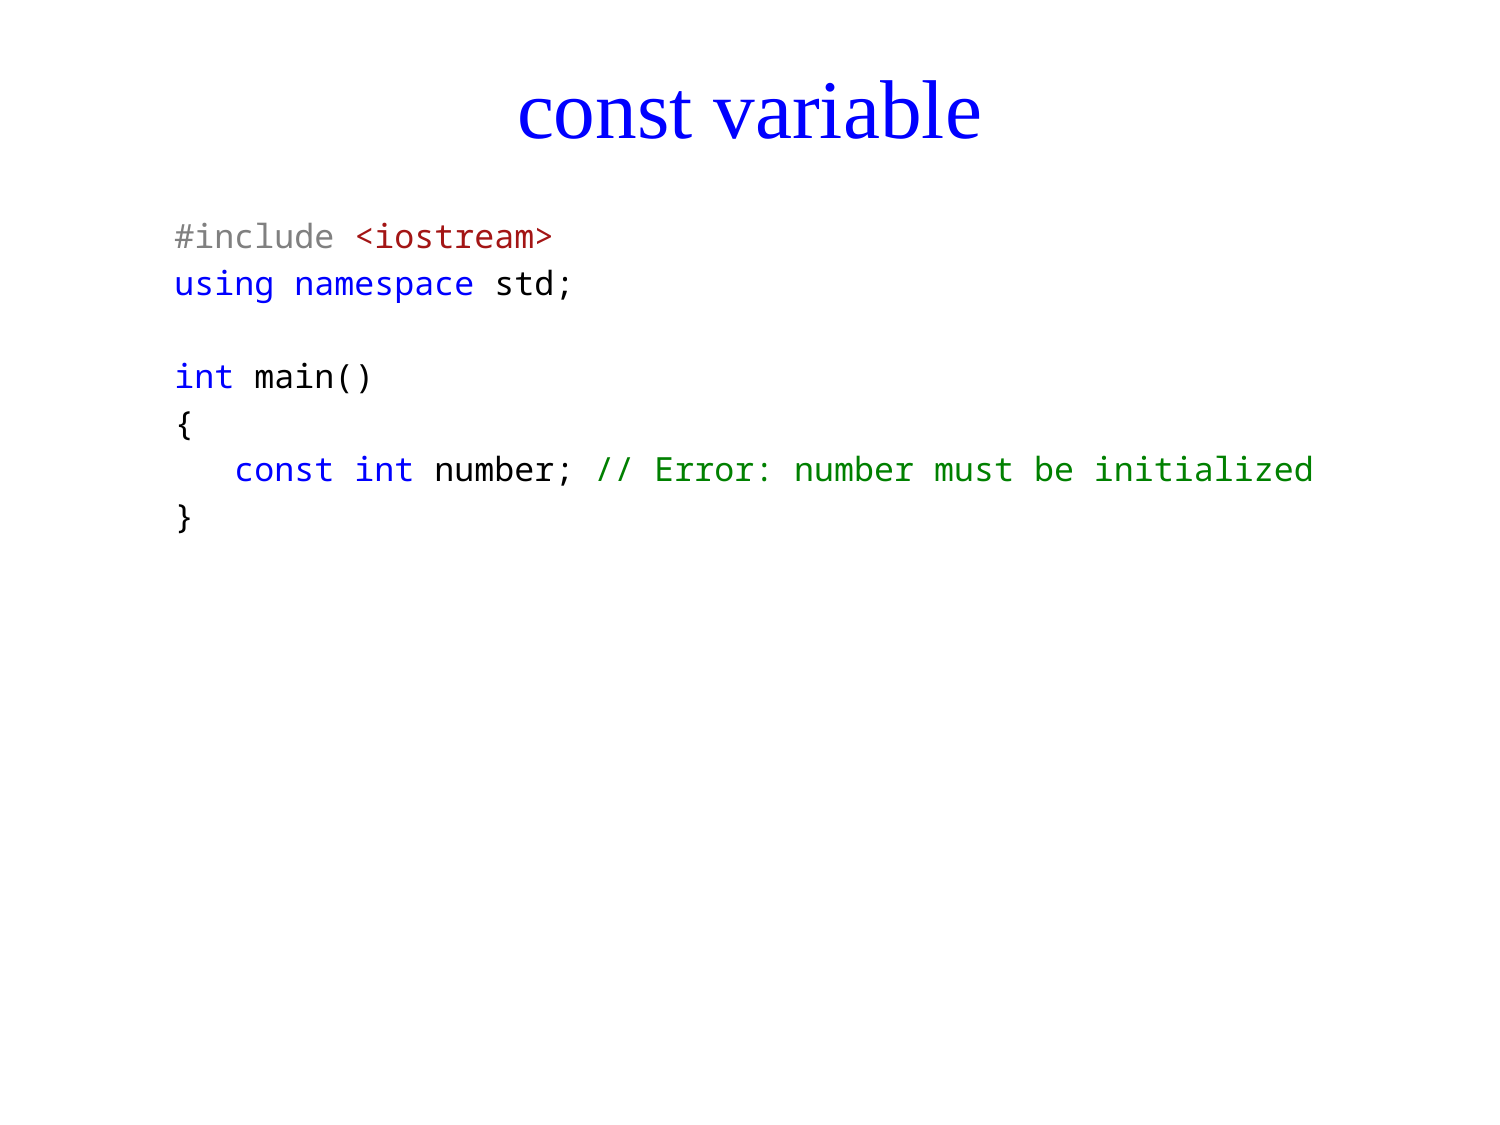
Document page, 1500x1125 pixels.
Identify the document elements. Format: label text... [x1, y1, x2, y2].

title const variable [70, 30, 1430, 179]
list #include <iostream> using namespace std; int main() { const int number; // Error: number must be initialized } [159, 207, 1341, 1036]
